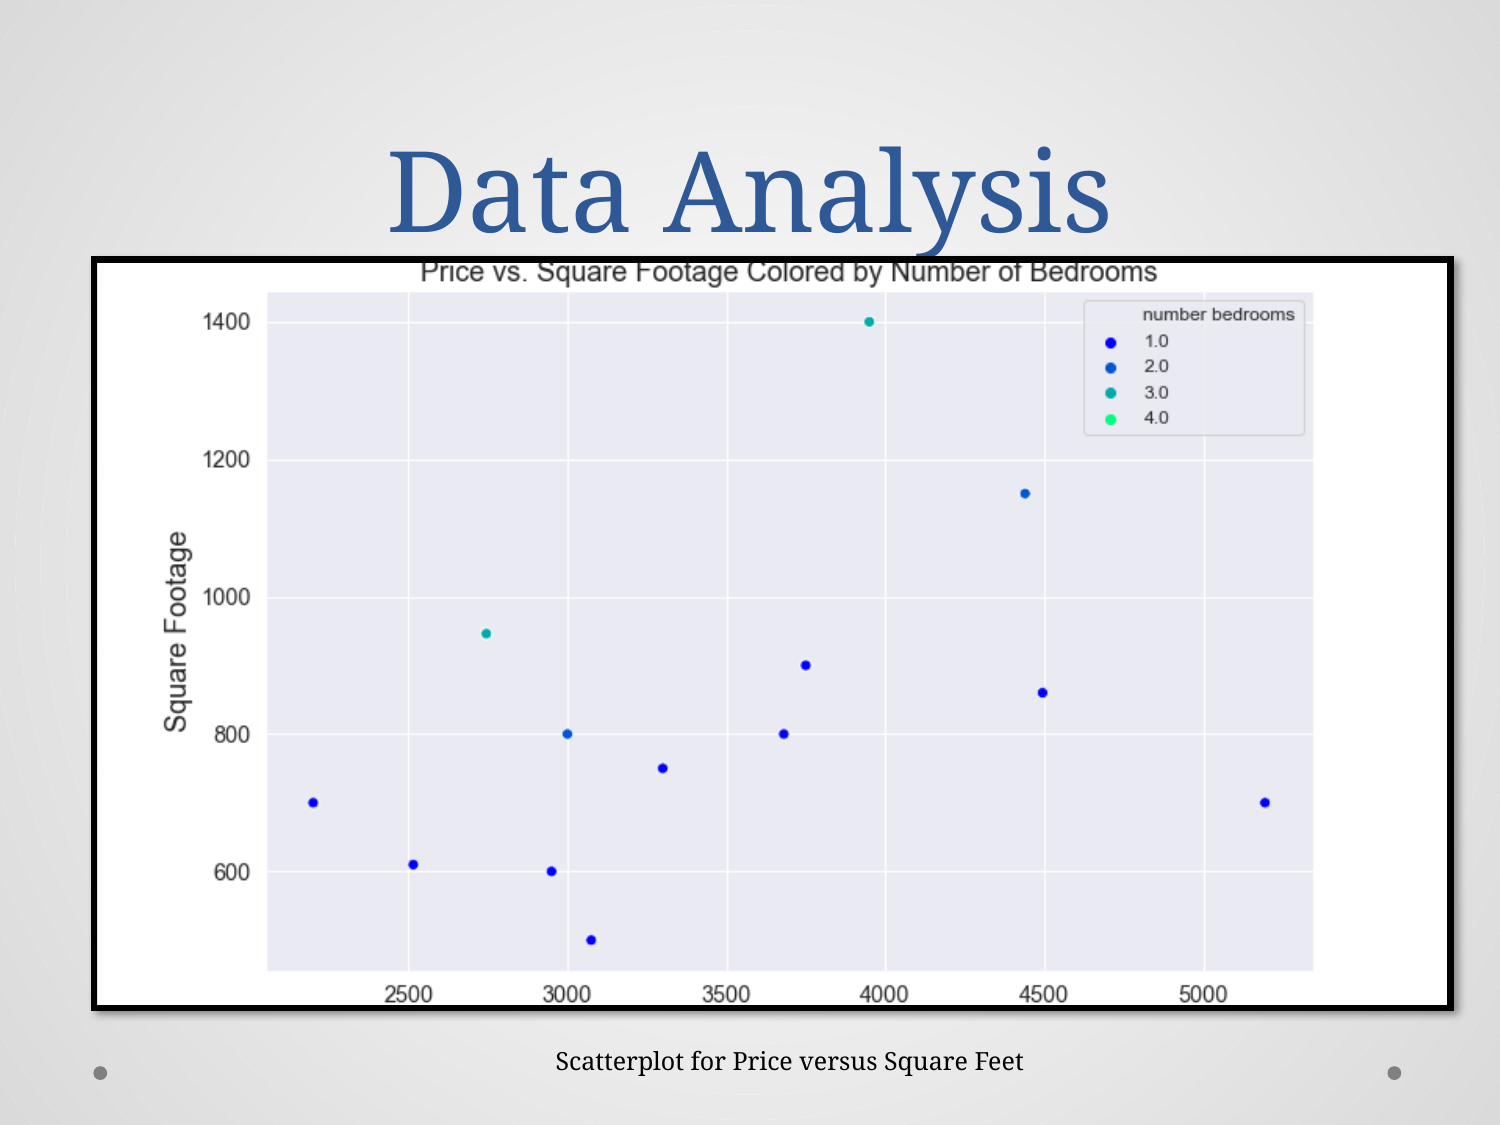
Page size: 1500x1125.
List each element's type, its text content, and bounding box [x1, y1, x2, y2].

title Data Analysis [75, 0, 1425, 263]
text_box Scatterplot for Price versus Square Feet [540, 1038, 1040, 1083]
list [96, 262, 1448, 1006]
